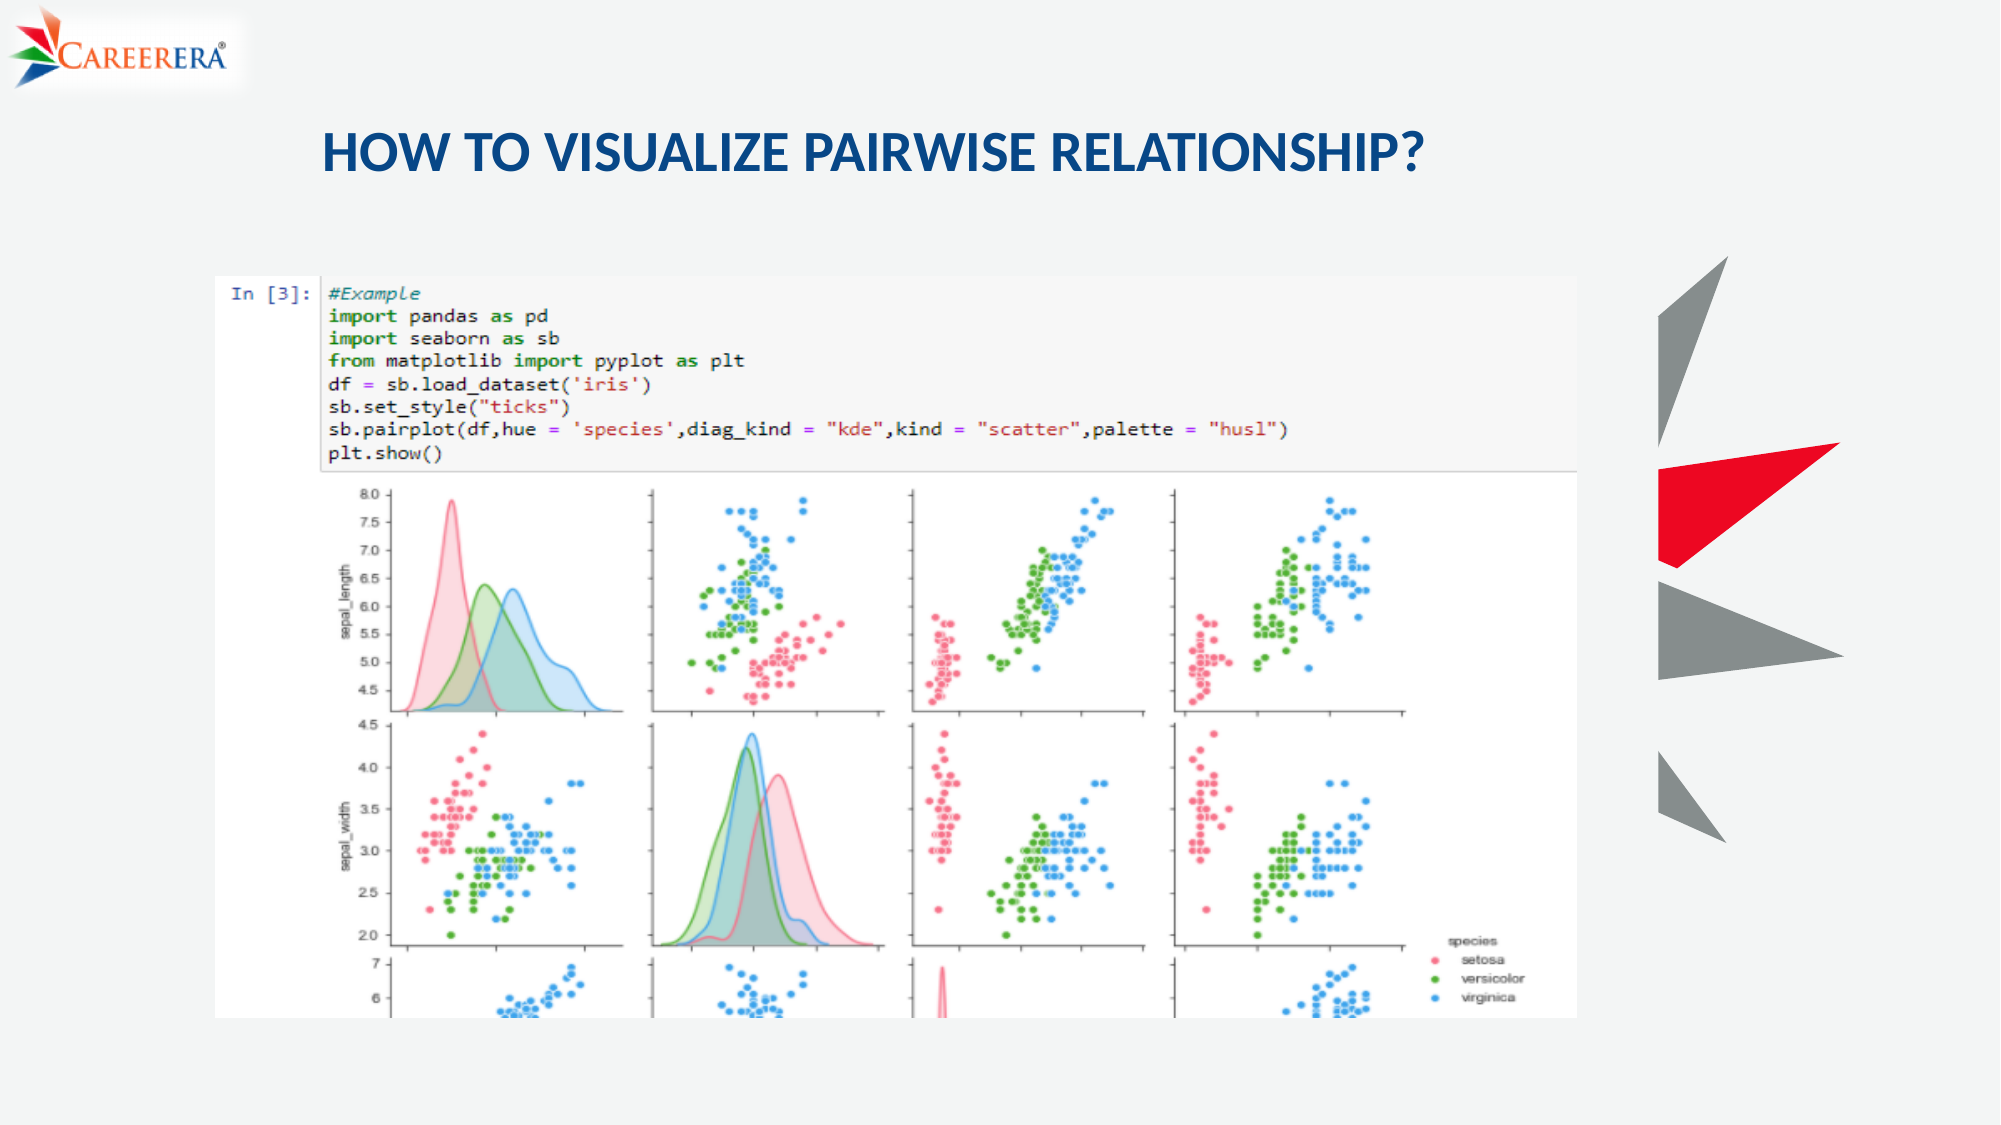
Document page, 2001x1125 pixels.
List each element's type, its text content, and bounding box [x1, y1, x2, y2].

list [215, 276, 1577, 1018]
title HOW TO VISUALIZE PAIRWISE RELATIONSHIP? [133, 59, 1617, 246]
picture [0, 0, 262, 108]
